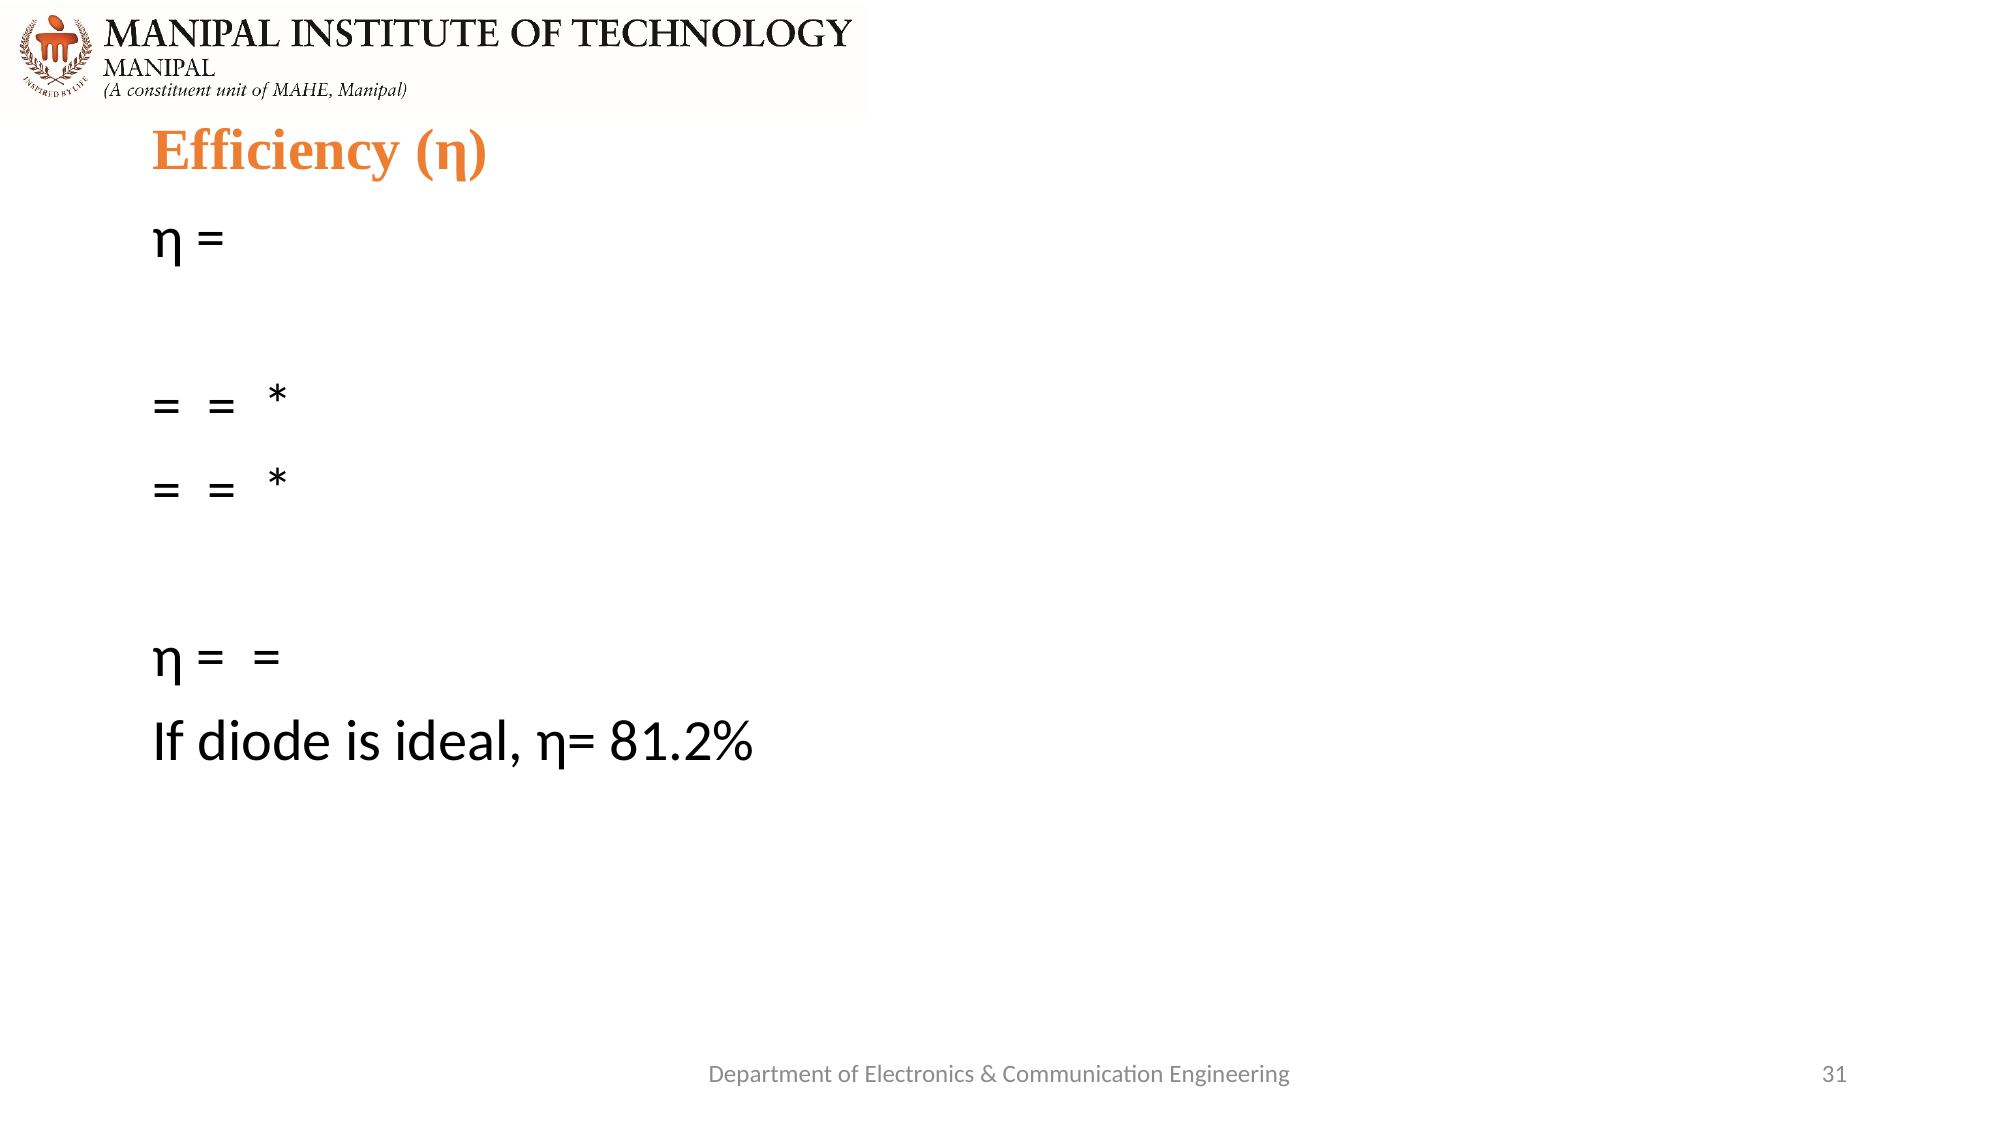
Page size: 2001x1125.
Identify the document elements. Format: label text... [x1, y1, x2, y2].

slide_number 31 [1412, 1042, 1863, 1103]
footer Department of Electronics & Communication Engineering [662, 1042, 1338, 1103]
title Efficiency (η) [137, 111, 1863, 216]
picture [0, 2, 869, 119]
